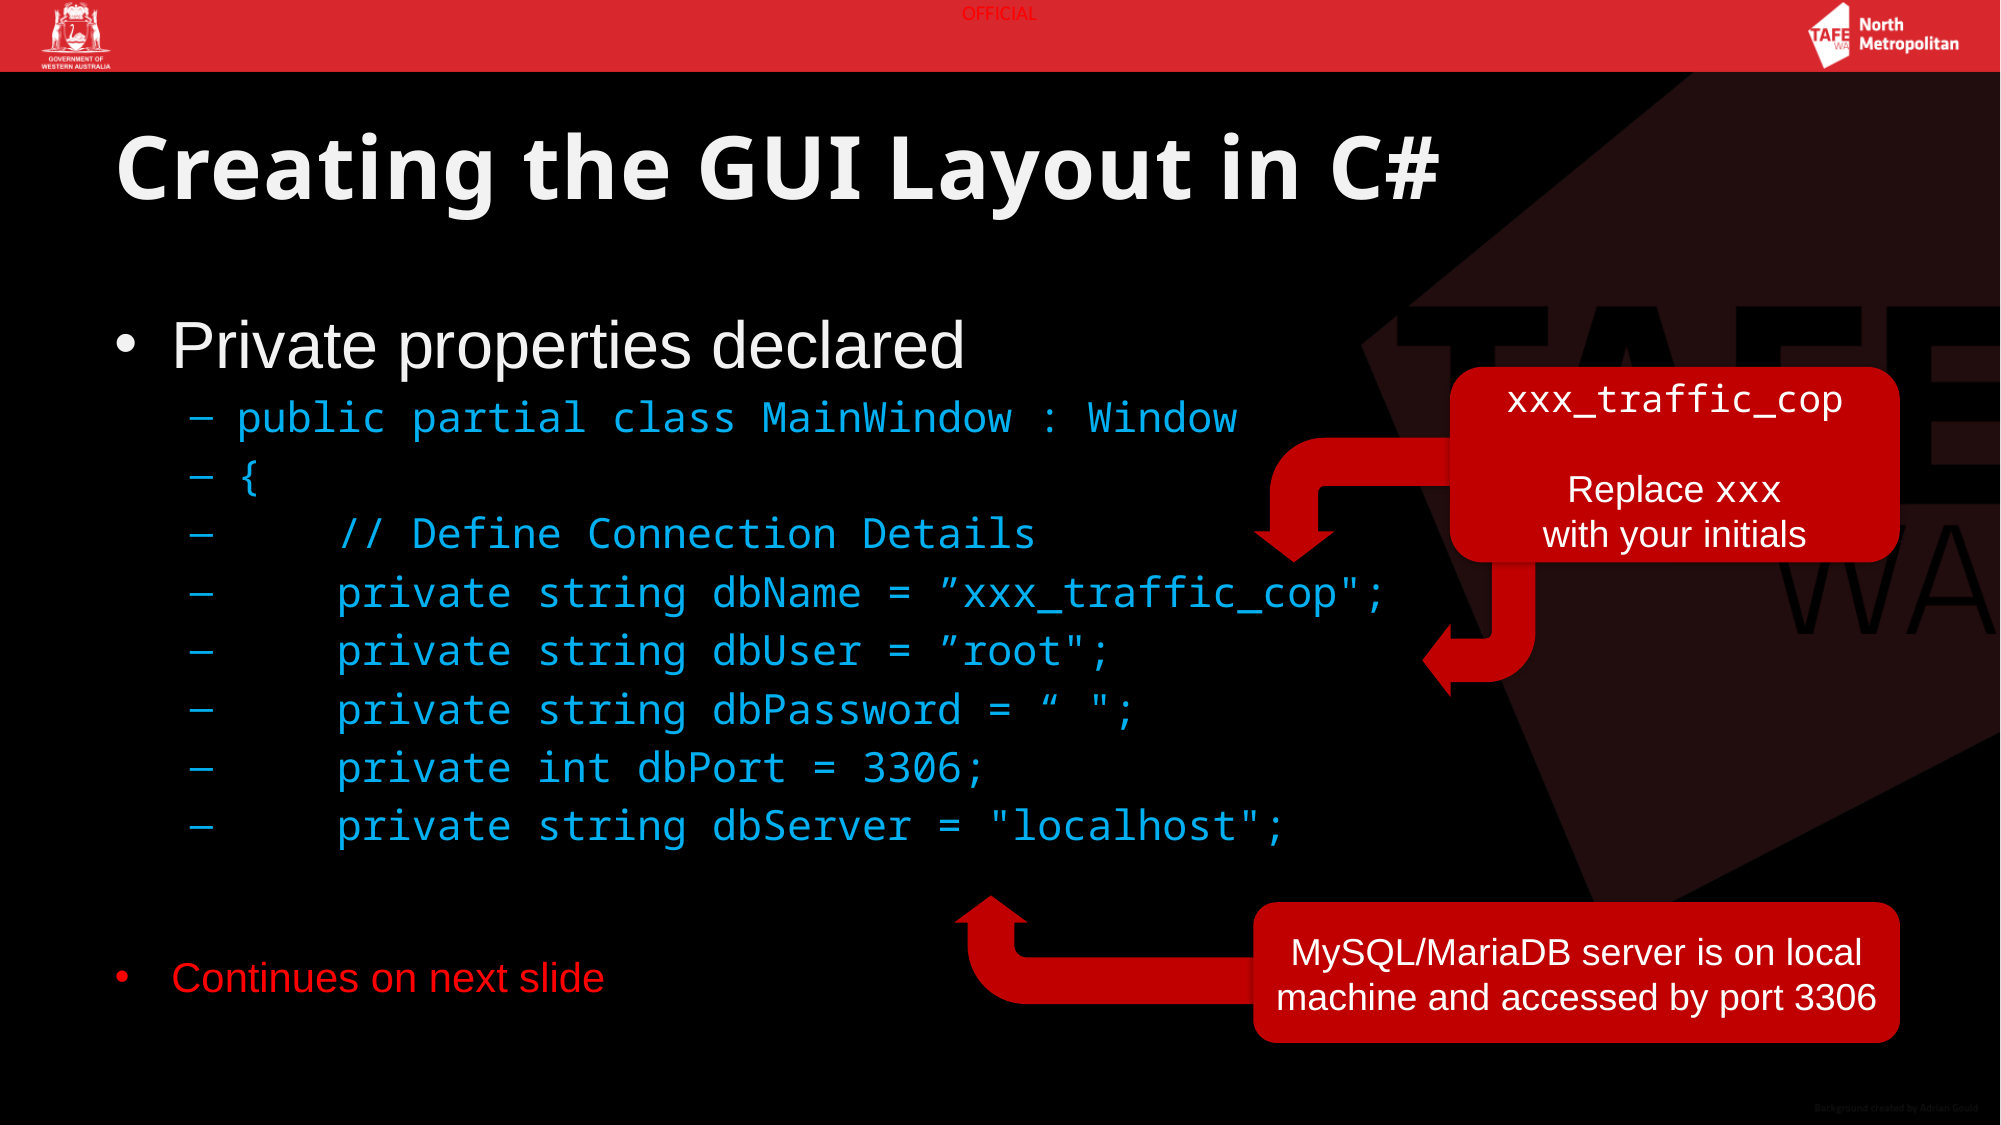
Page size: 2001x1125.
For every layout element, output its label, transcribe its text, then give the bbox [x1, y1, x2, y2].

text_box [953, 895, 1901, 1044]
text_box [1253, 366, 1901, 563]
title Creating the GUI Layout in C# [99, 82, 1900, 247]
list Private properties declared public partial class MainWindow : Window { // Define Connection Details private string dbName = ”xxx_traffic_cop"; private string dbUser = ”root"; private string dbPassword = “ "; private int dbPort = 3306; private string dbServer = "localhost"; Continues on next slide [99, 294, 1900, 1043]
picture [0, 0, 2001, 1125]
